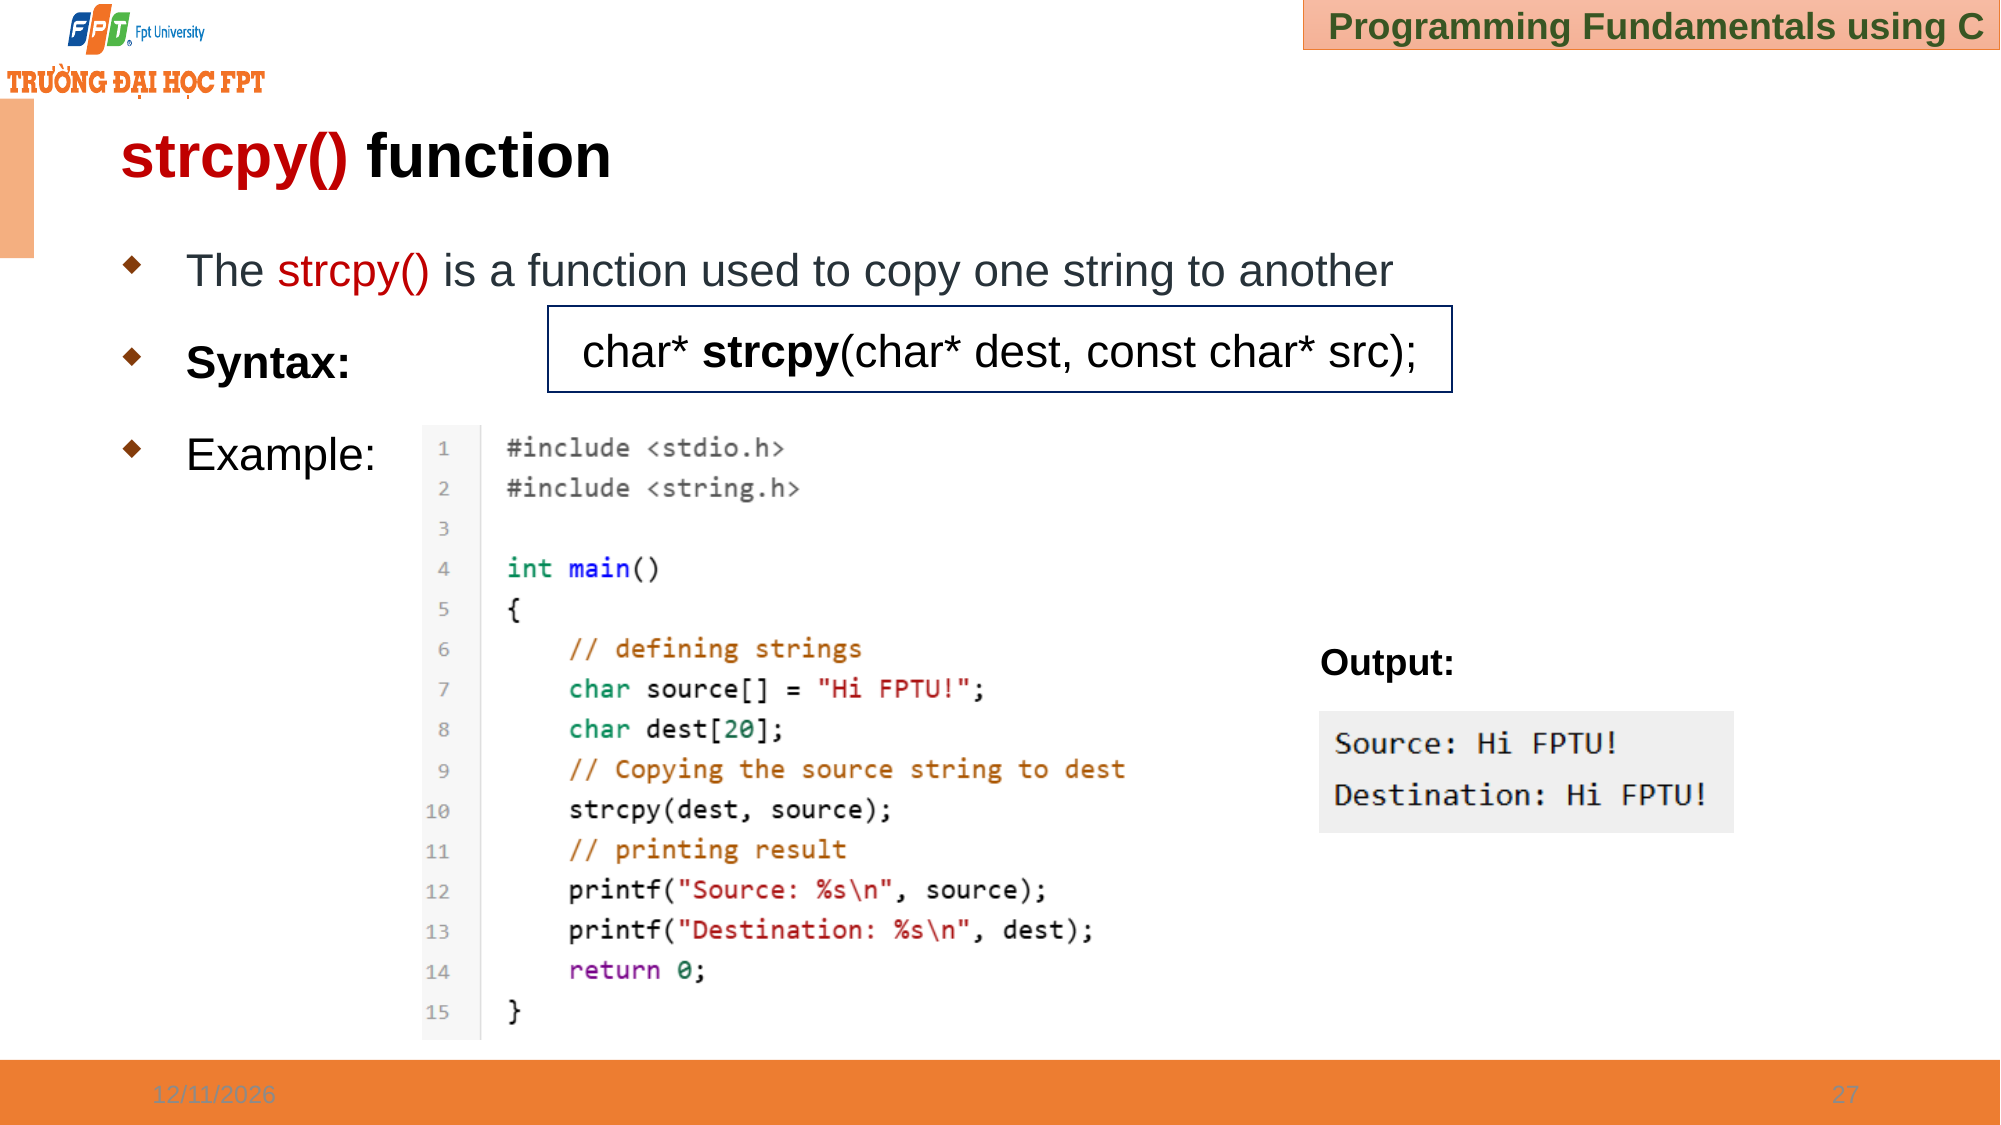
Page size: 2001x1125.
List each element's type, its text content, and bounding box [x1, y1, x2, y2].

picture [422, 425, 1143, 1040]
title strcpy() function [105, 119, 1925, 196]
slide_number 27 [1424, 1063, 1875, 1123]
text_box Output: [1305, 630, 1492, 691]
picture [1319, 711, 1734, 833]
text_box char* strcpy(char* dest, const char* src); [547, 305, 1453, 393]
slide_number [137, 1063, 588, 1123]
list The strcpy() is a function used to copy one string to another Syntax: Example: [105, 216, 1925, 1057]
